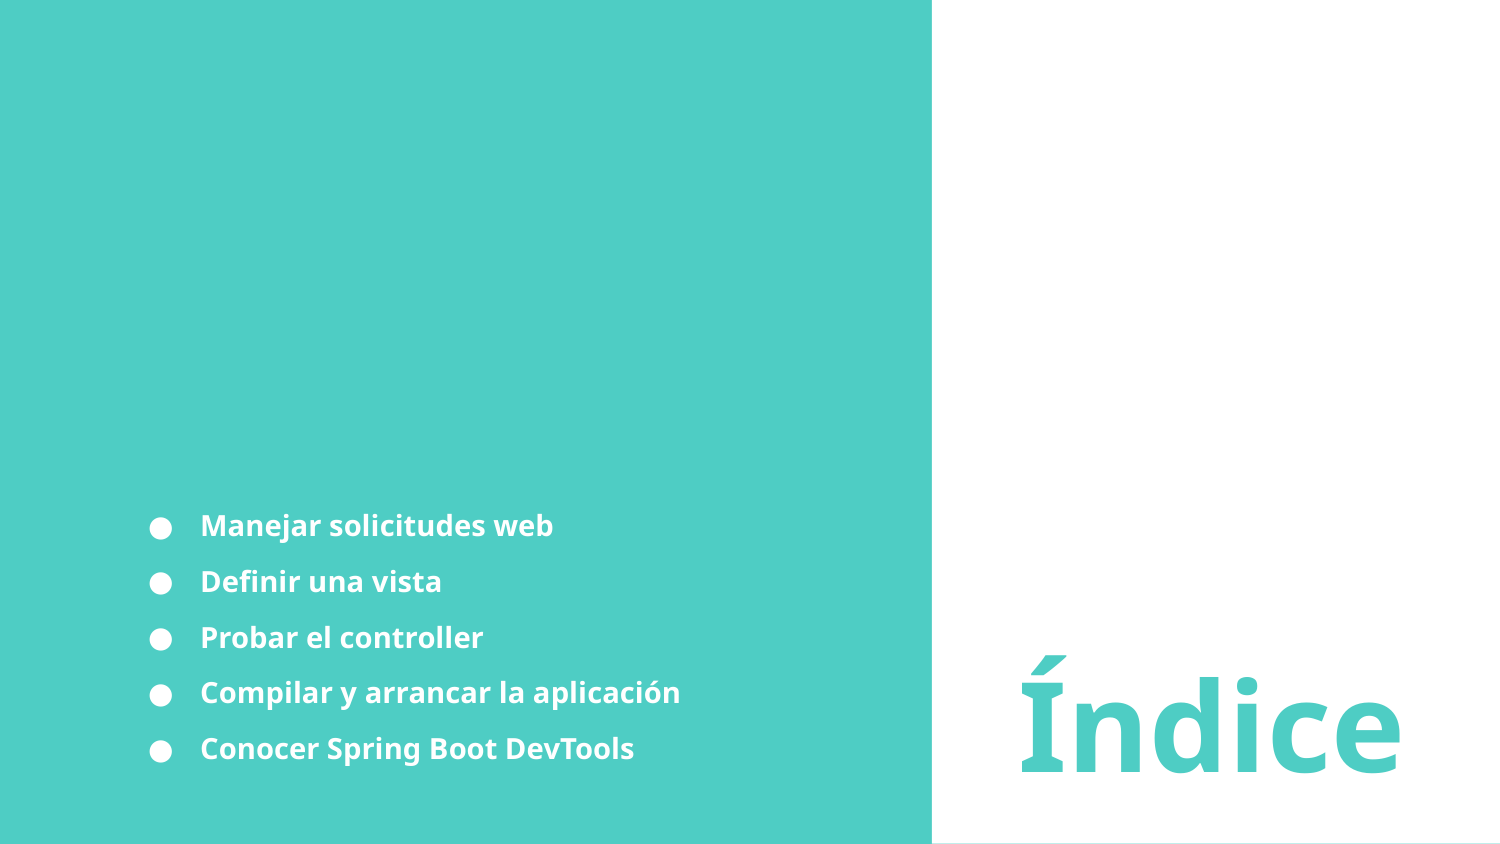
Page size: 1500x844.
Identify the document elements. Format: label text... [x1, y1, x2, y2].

title Índice [681, 577, 1421, 813]
subtitle Manejar solicitudes web Definir una vista Probar el controller Compilar y arrancar la aplicación Conocer Spring Boot DevTools [110, 90, 819, 781]
